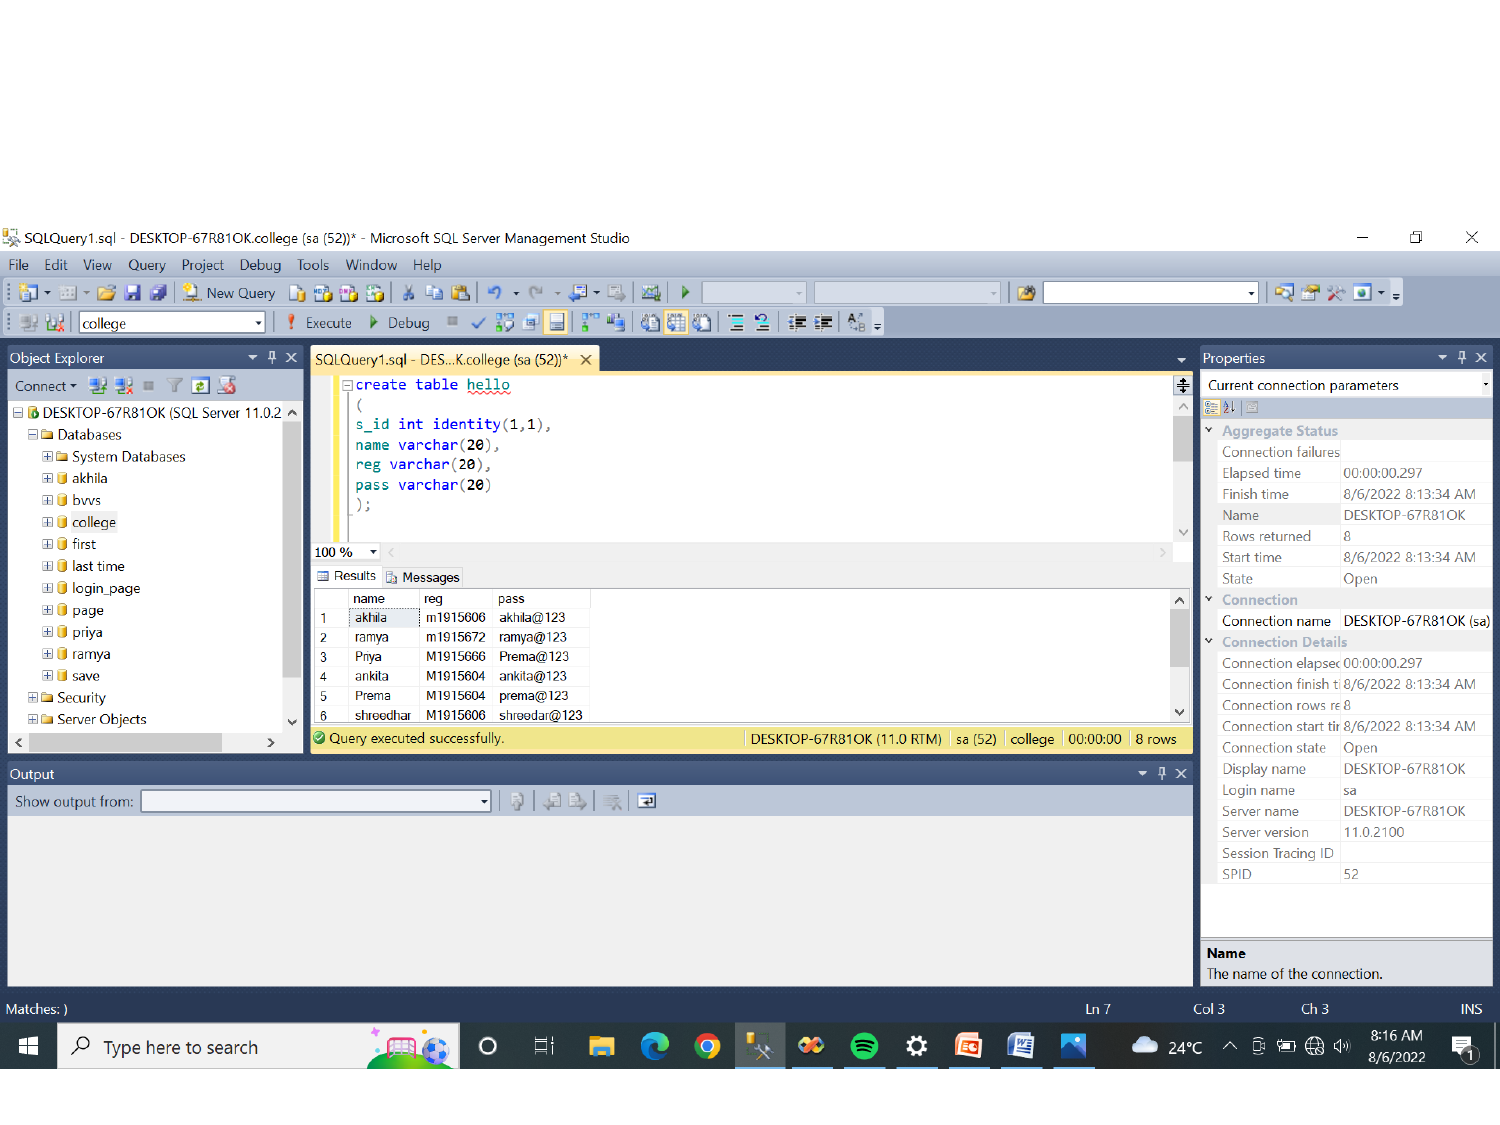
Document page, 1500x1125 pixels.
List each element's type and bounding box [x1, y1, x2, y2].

picture [0, 224, 1500, 1069]
